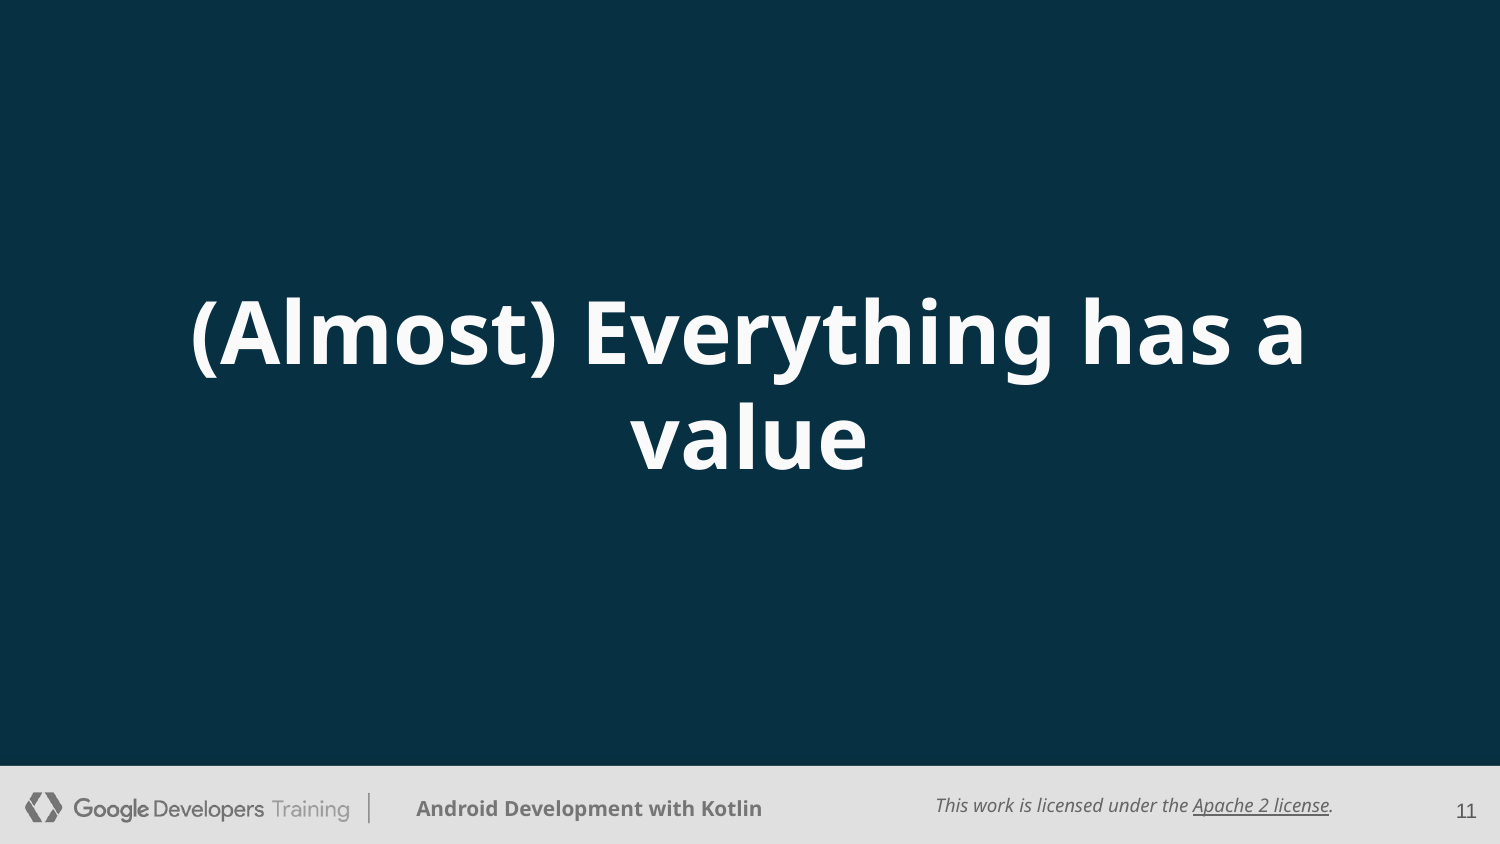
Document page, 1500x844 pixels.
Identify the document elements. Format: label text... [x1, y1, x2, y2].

slide_number ‹#› [1402, 777, 1493, 842]
title (Almost) Everything has a value [51, 0, 1449, 765]
picture [0, 0, 1500, 844]
